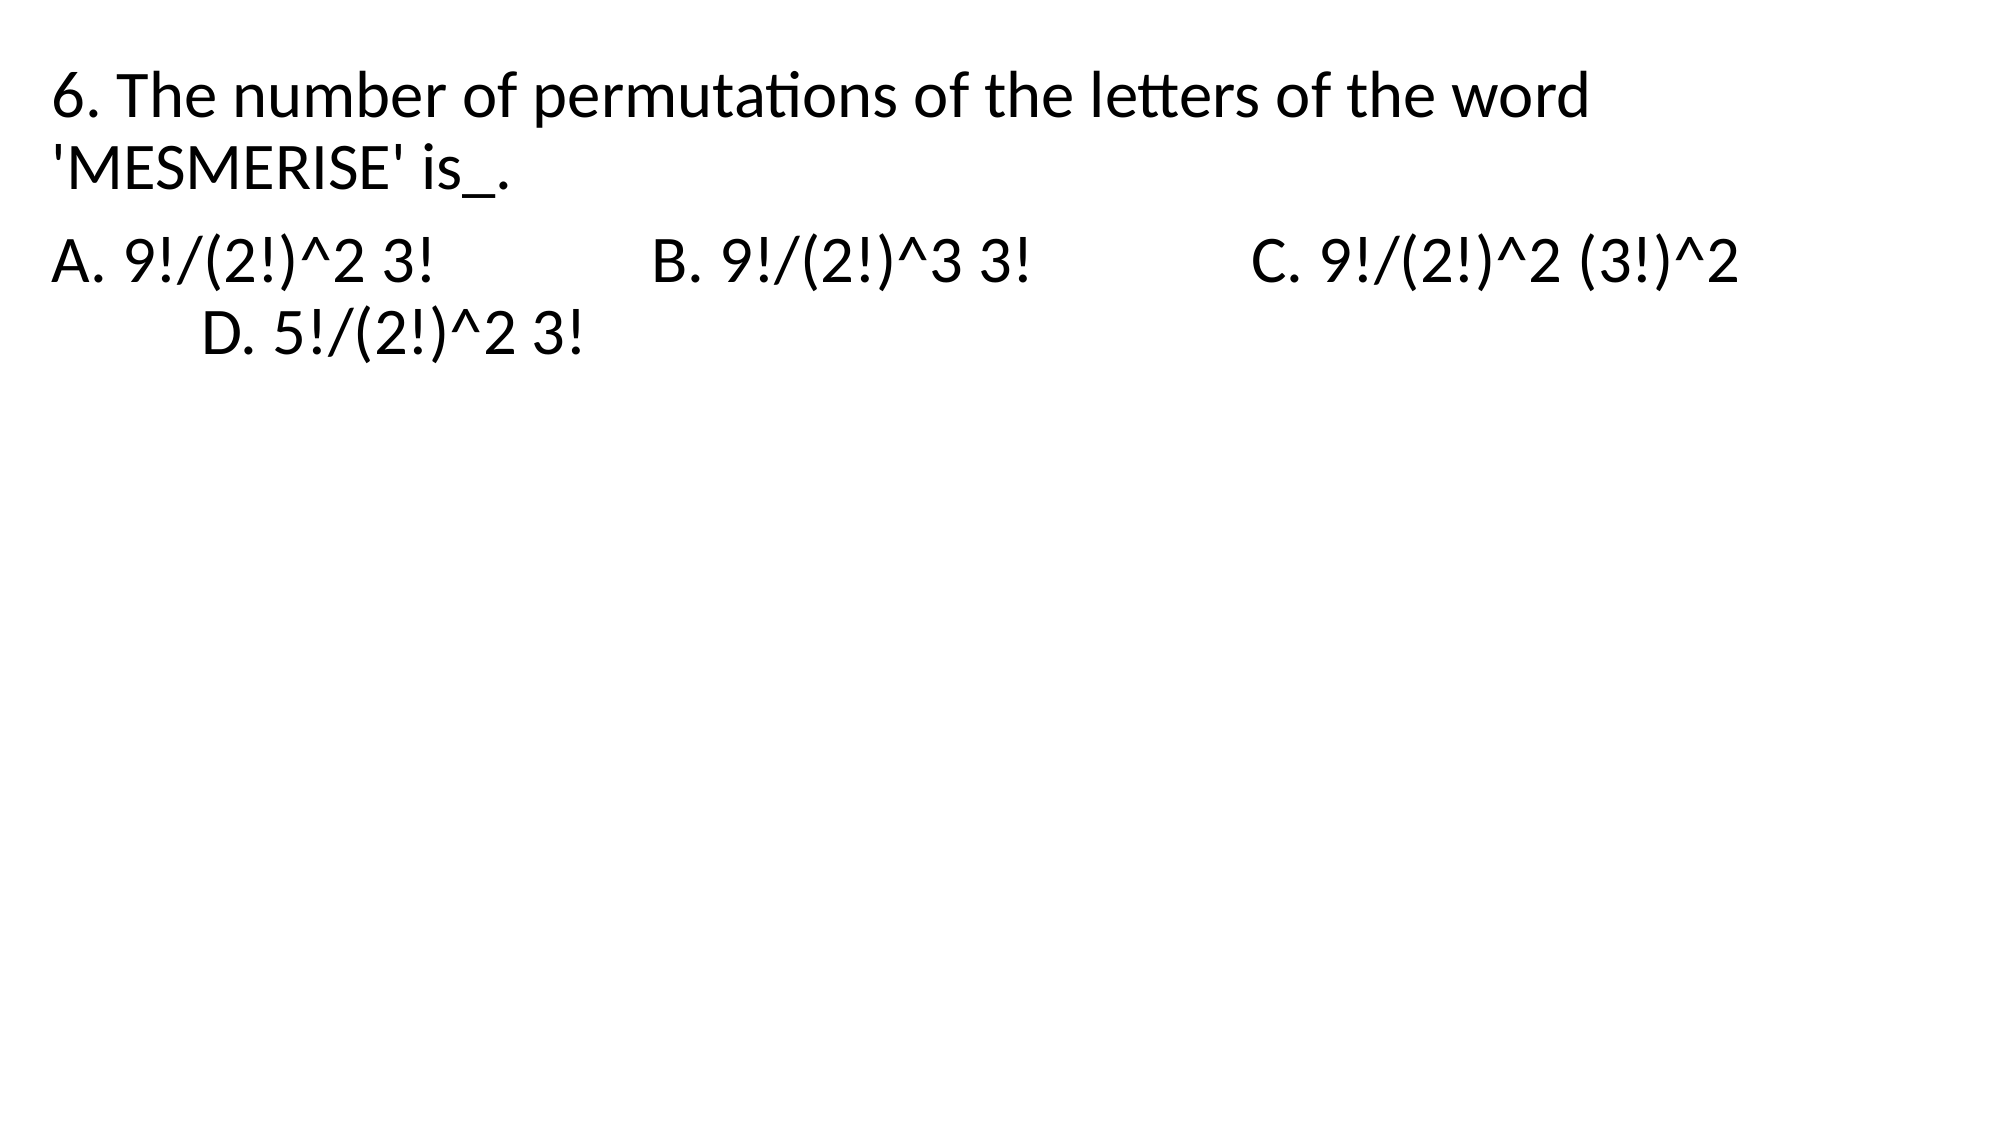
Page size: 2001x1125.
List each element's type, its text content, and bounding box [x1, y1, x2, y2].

list 6. The number of permutations of the letters of the word 'MESMERISE' is_. A. 9!/(2!)^2 3! B. 9!/(2!)^3 3! C. 9!/(2!)^2 (3!)^2 D. 5!/(2!)^2 3! [36, 52, 1878, 265]
